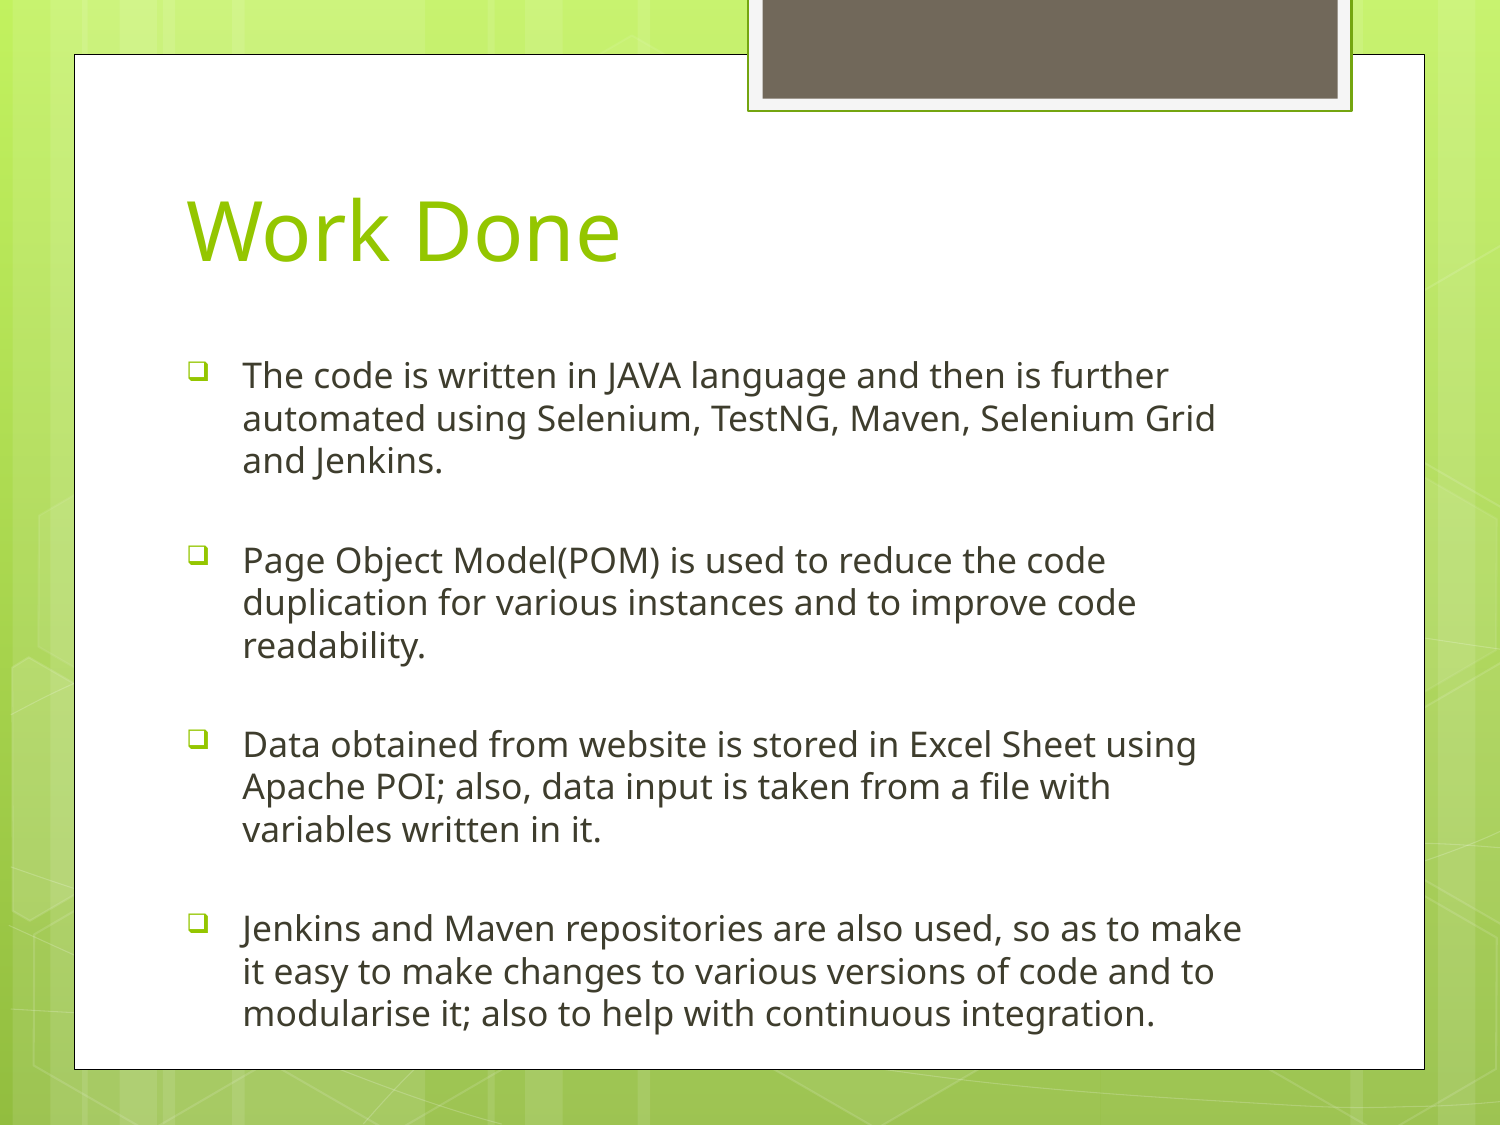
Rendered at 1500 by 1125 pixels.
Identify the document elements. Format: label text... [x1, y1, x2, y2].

title Work Done [171, 97, 1324, 286]
list The code is written in JAVA language and then is further automated using Selenium, TestNG, Maven, Selenium Grid and Jenkins. Page Object Model(POM) is used to reduce the code duplication for various instances and to improve code readability. Data obtained from website is stored in Excel Sheet using Apache POI; also, data input is taken from a file with variables written in it. Jenkins and Maven repositories are also used, so as to make it easy to make changes to various versions of code and to modularise it; also to help with continuous integration. [171, 345, 1283, 922]
